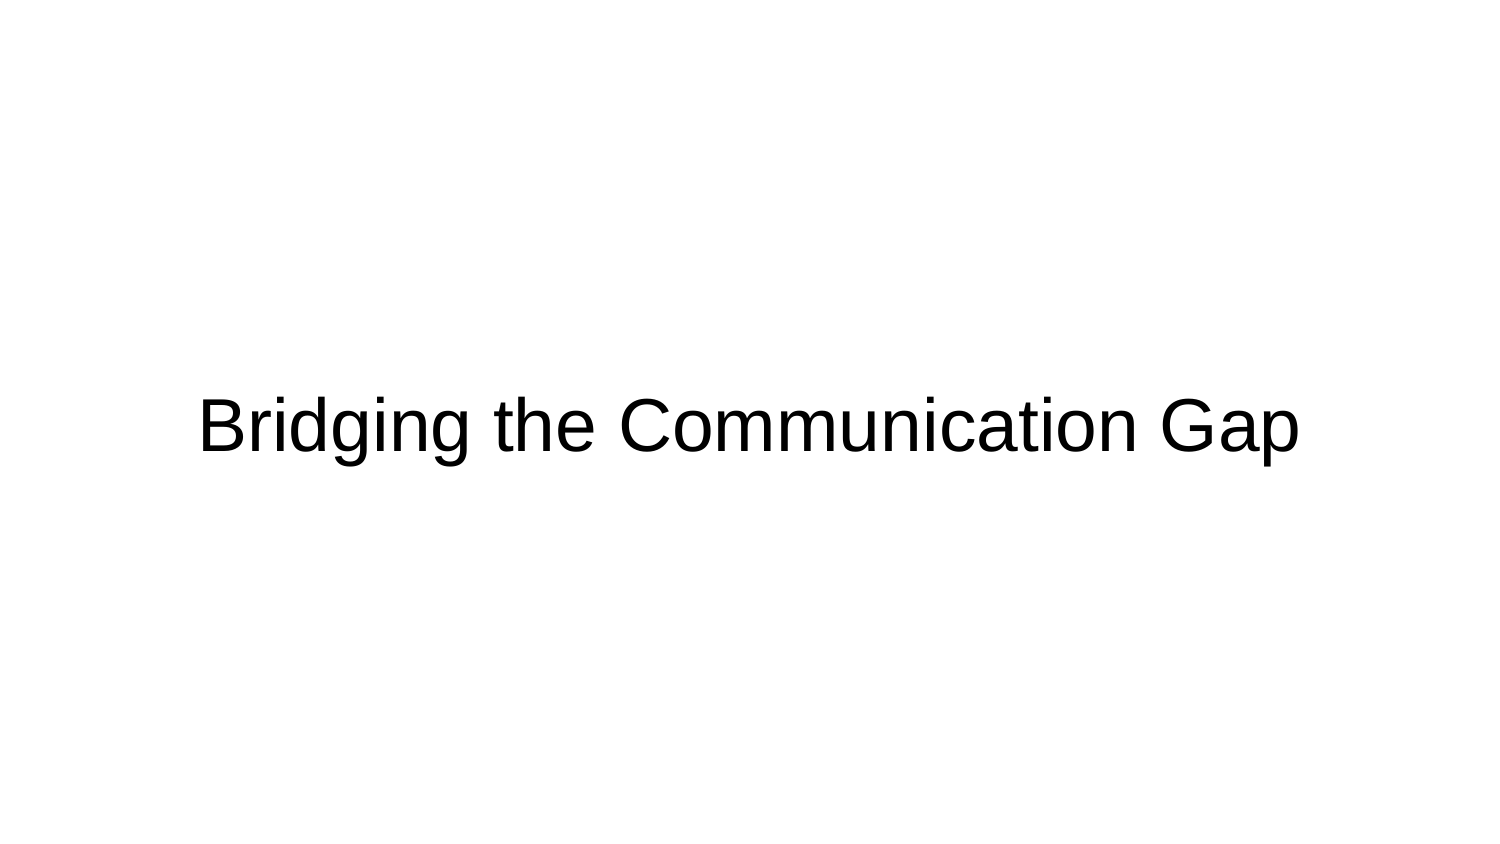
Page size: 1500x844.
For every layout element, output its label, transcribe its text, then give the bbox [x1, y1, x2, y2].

title Bridging the Communication Gap [51, 352, 1449, 491]
